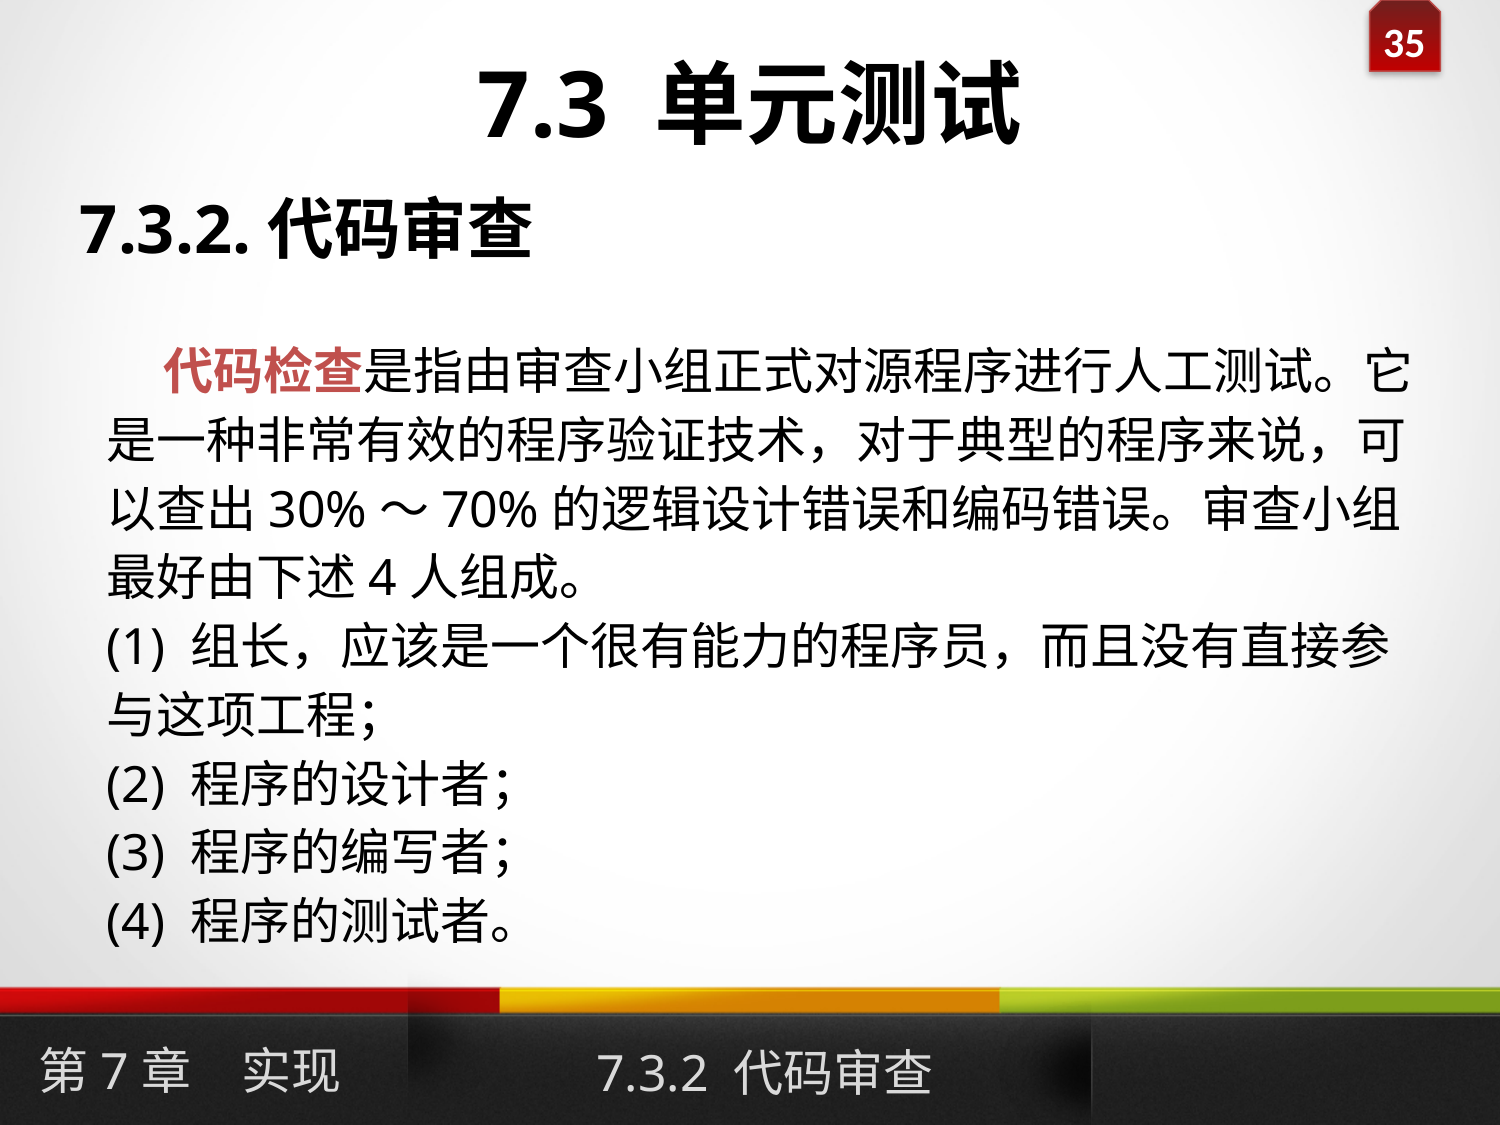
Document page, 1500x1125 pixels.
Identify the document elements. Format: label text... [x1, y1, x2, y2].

text_box 7.3.2 代码审查 [458, 1032, 1073, 1111]
title 7.3 单元测试 [75, 7, 1425, 195]
list 7.3.2.代码审查 [64, 179, 1415, 279]
picture [0, 0, 1500, 1125]
text_box 代码检查是指由审查小组正式对源程序进行人工测试。它是一种非常有效的程序验证技术，对于典型的程序来说，可以查出30%～70%的逻辑设计错误和编码错误。审查小组最好由下述4人组成。 (1) 组长，应该是一个很有能力的程序员，而且没有直接参与这项工程； (2) 程序的设计者； (3) 程序的编写者； (4) 程序的测试者。 [91, 323, 1447, 1037]
text_box 第7章 实现 [0, 1032, 380, 1108]
